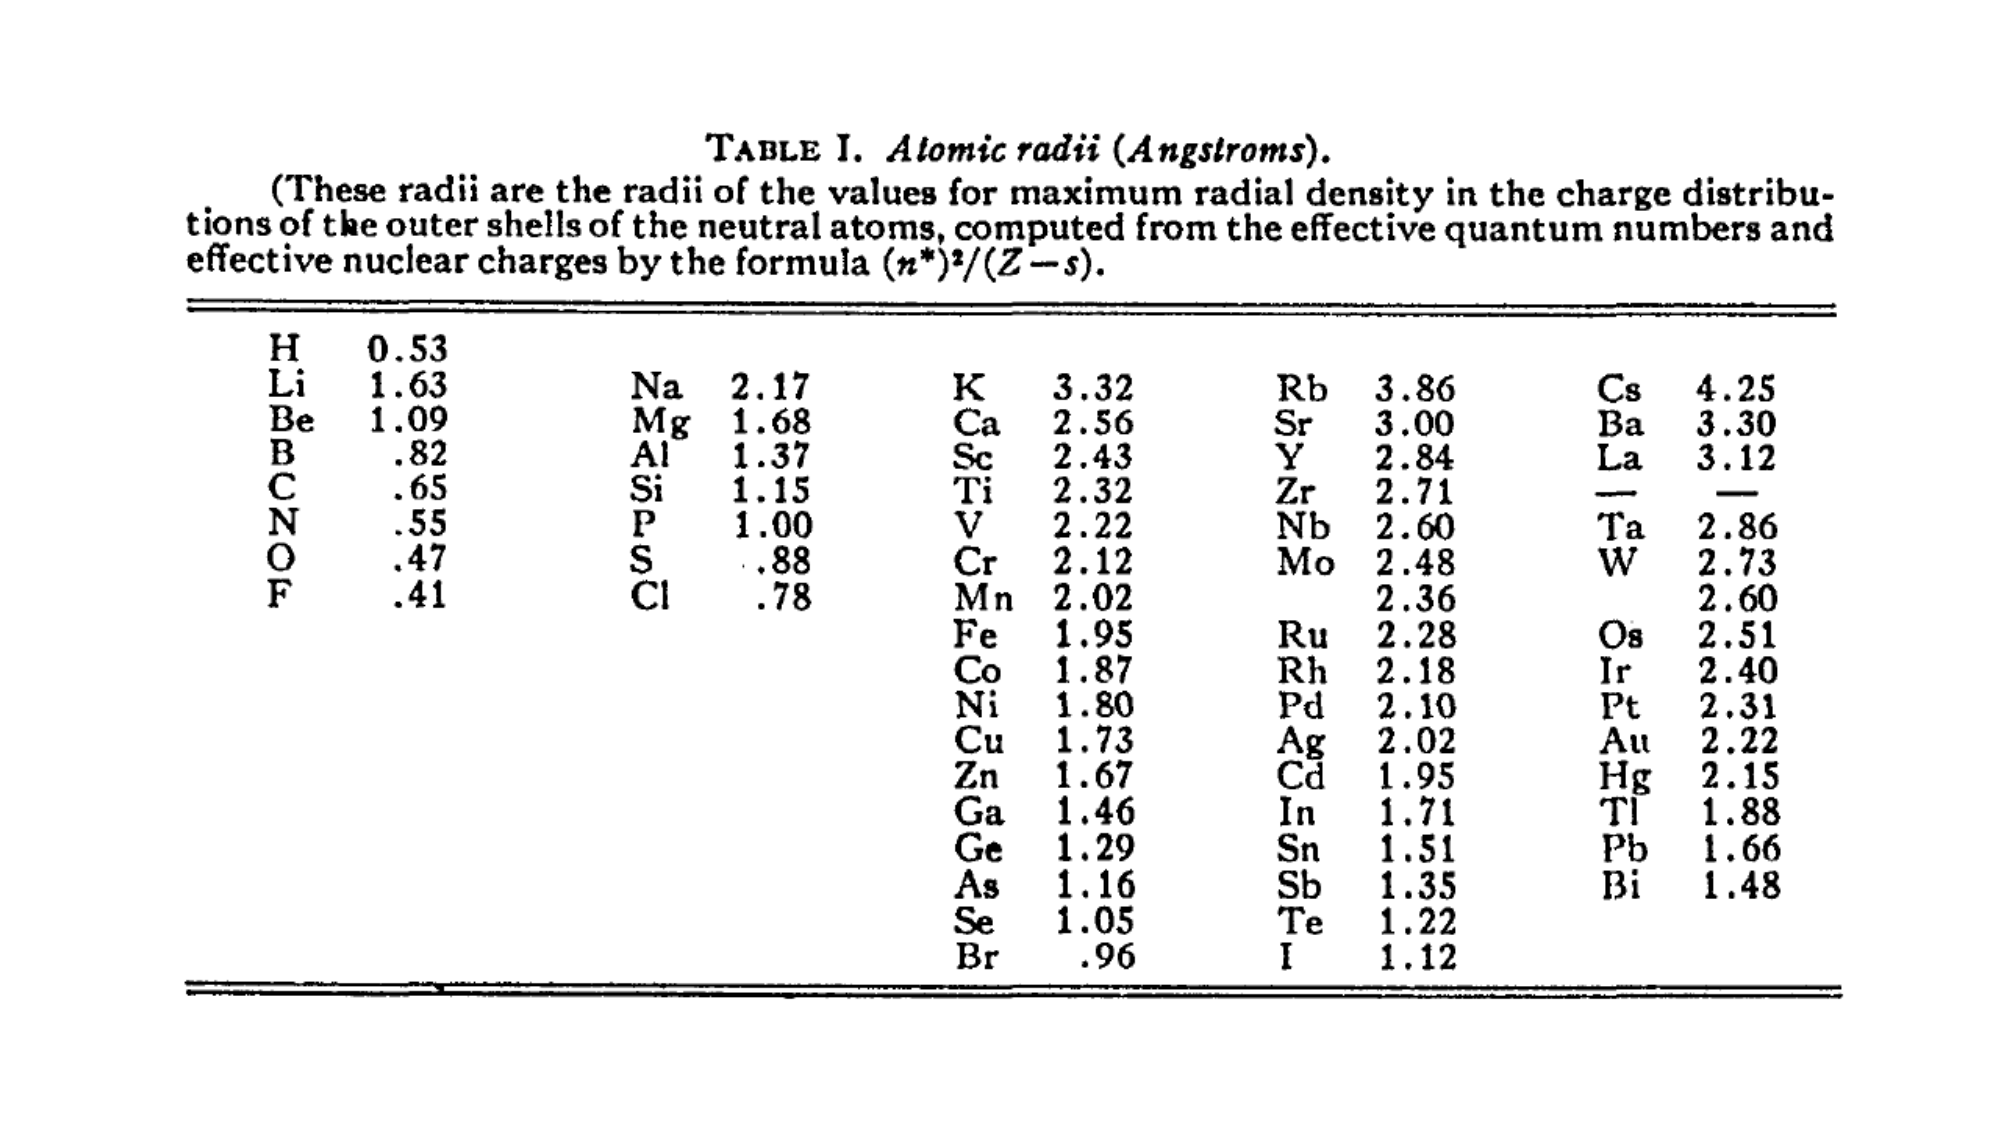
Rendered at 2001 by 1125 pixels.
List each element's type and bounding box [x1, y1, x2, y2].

picture [112, 103, 1888, 1022]
